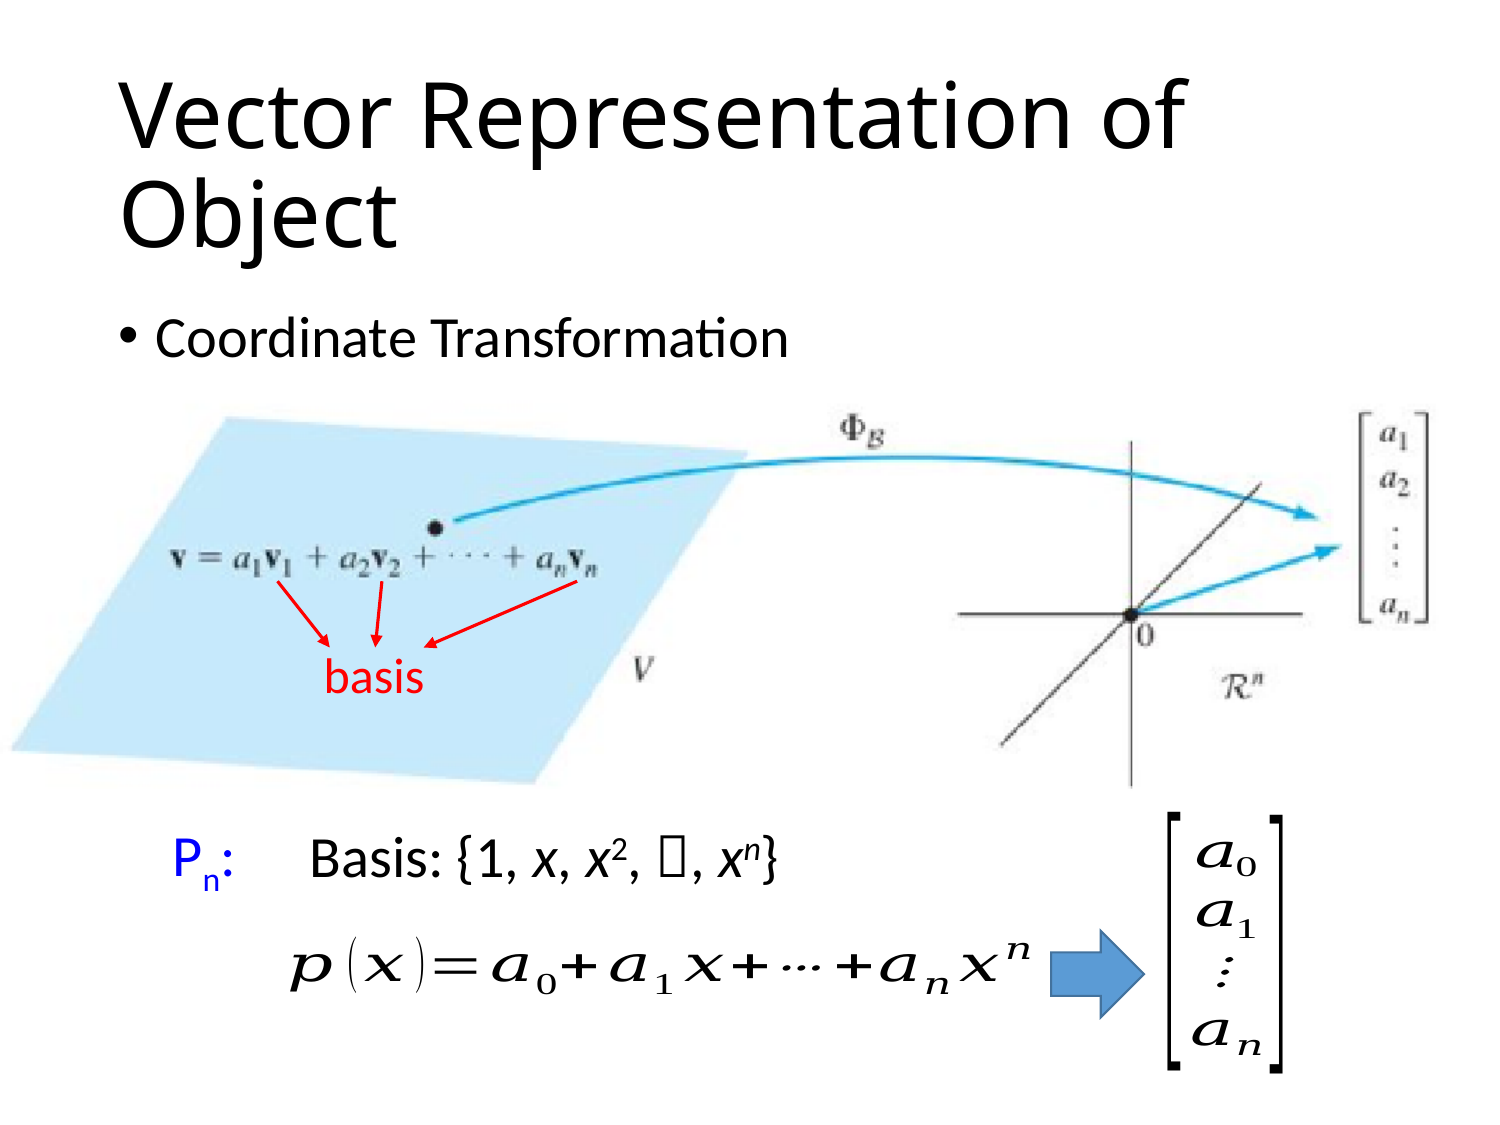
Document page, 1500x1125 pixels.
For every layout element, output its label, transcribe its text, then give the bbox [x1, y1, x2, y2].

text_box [277, 581, 330, 648]
title Vector Representation of Object [103, 59, 1397, 278]
text_box [1050, 928, 1146, 1020]
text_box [375, 581, 382, 648]
picture [0, 390, 1447, 803]
text_box Pn: [145, 810, 263, 906]
list Coordinate Transformation [103, 299, 1397, 390]
text_box Basis: {1, x, x2, , xn} [295, 811, 795, 897]
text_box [423, 581, 578, 648]
list Coordinate Transformation [103, 803, 1397, 1014]
